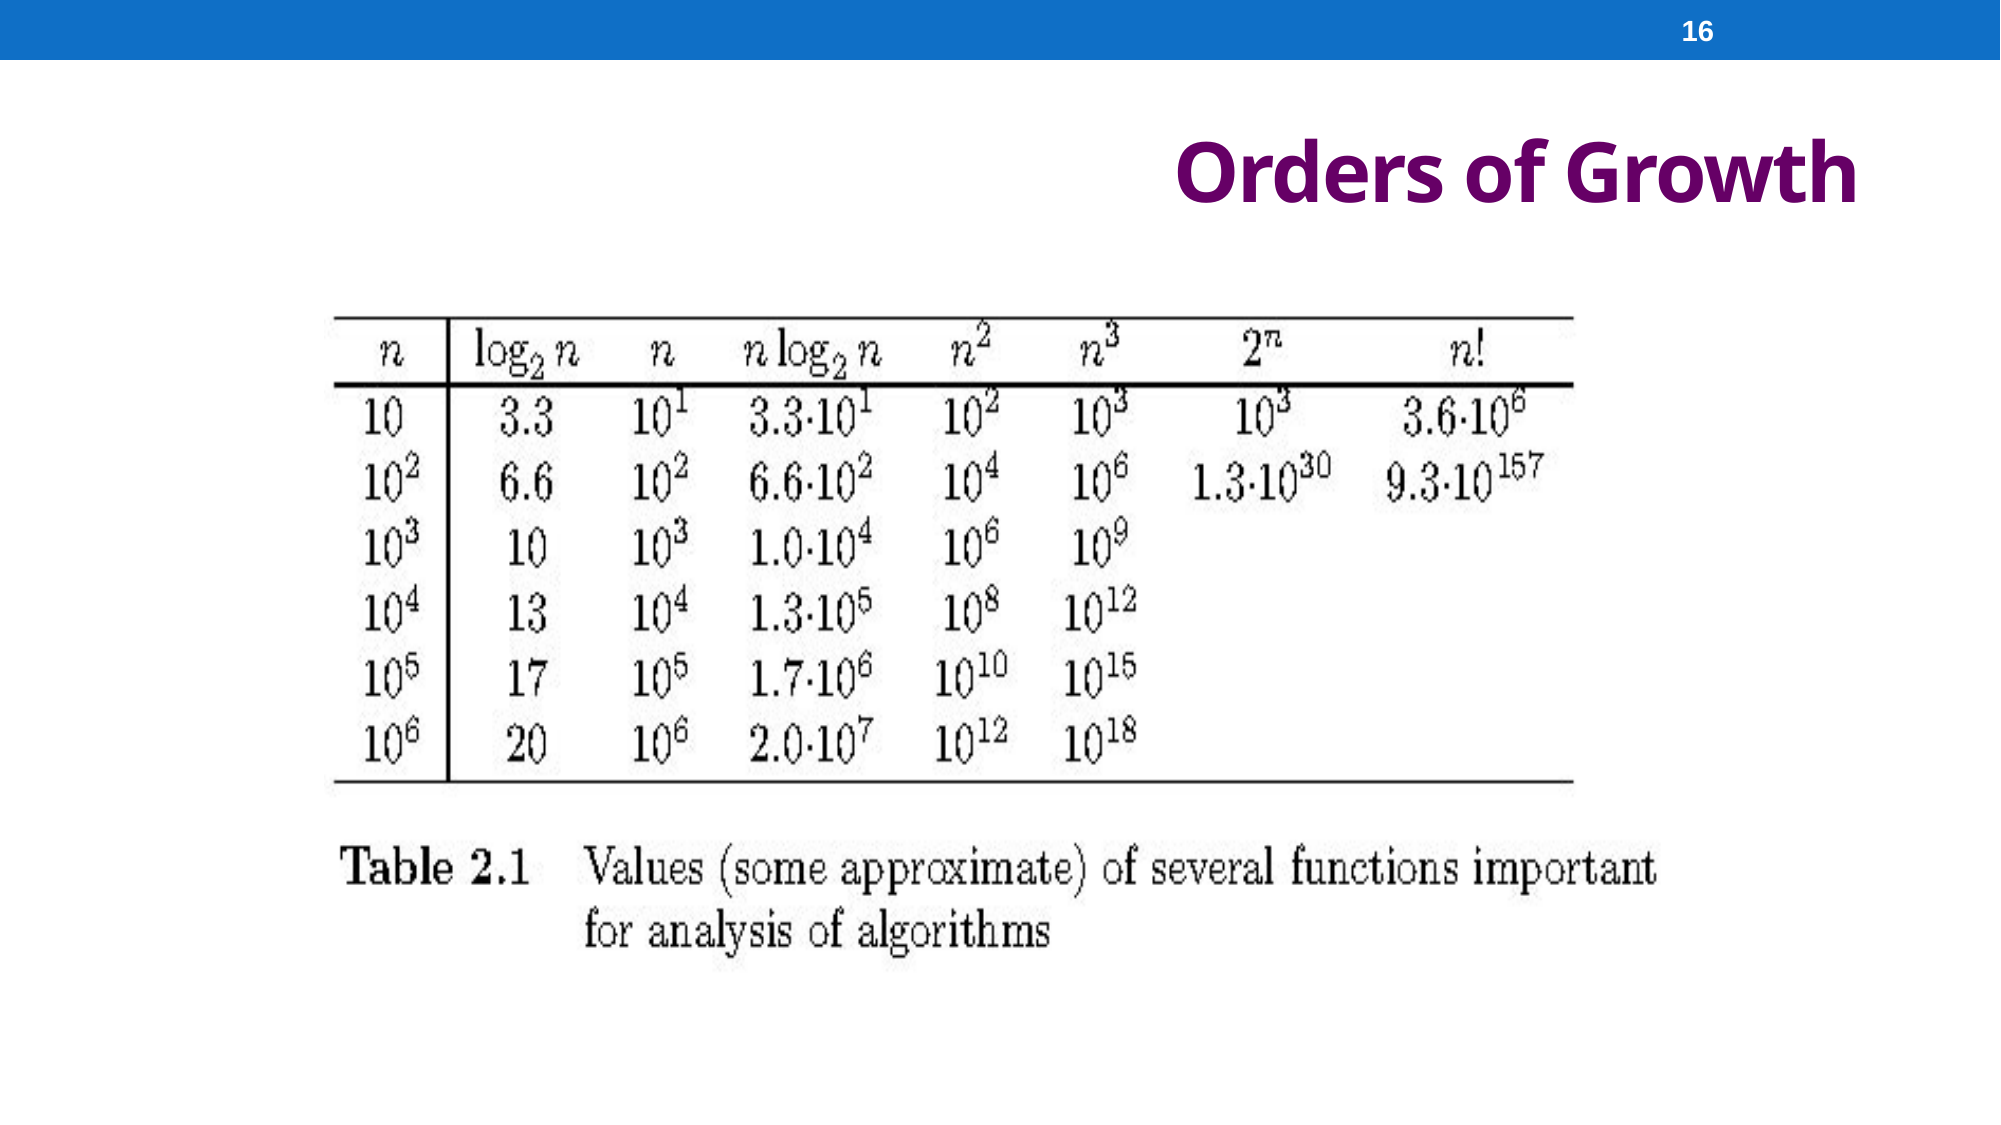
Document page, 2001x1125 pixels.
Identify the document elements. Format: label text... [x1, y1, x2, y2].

title Orders of Growth [99, 87, 1900, 250]
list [324, 274, 1663, 976]
slide_number 16 [1666, 3, 1900, 57]
